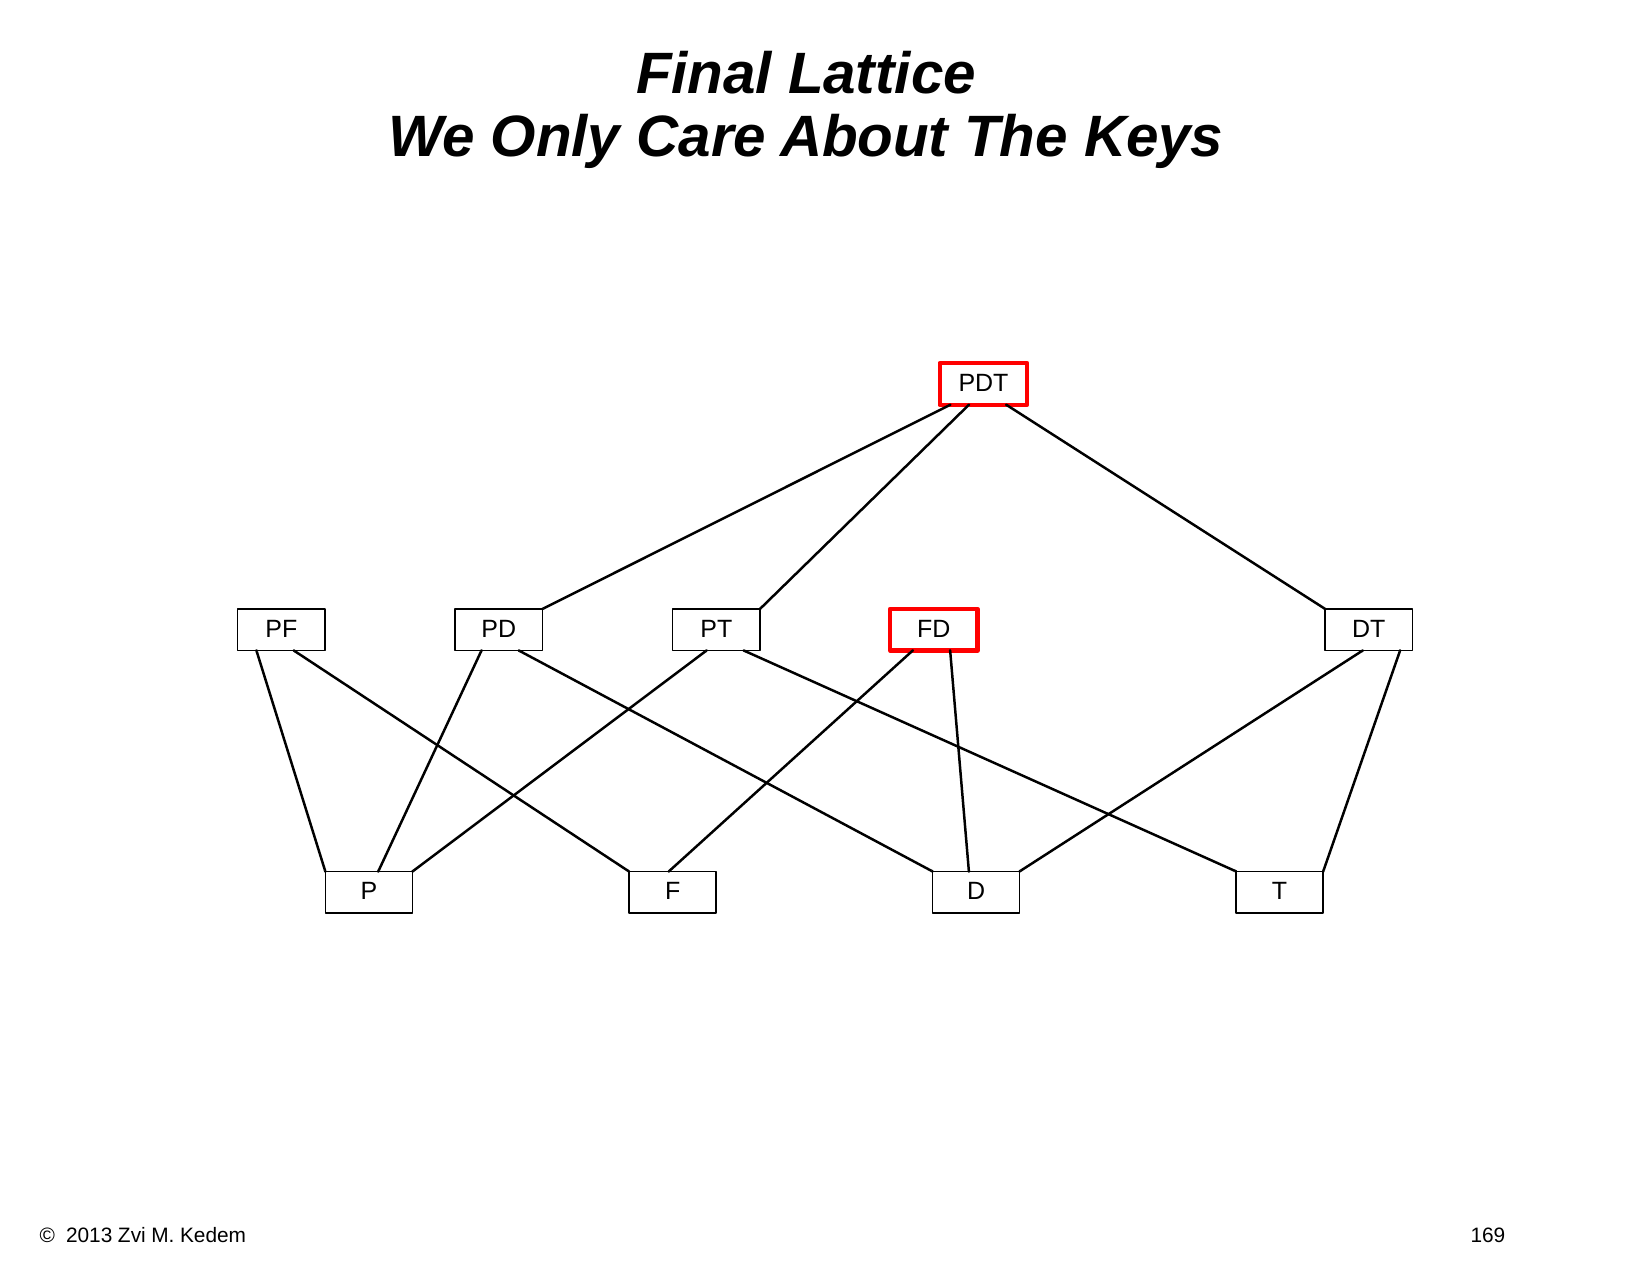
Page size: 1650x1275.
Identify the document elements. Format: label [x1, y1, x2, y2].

text_box [234, 358, 1416, 917]
title [111, 36, 1501, 176]
